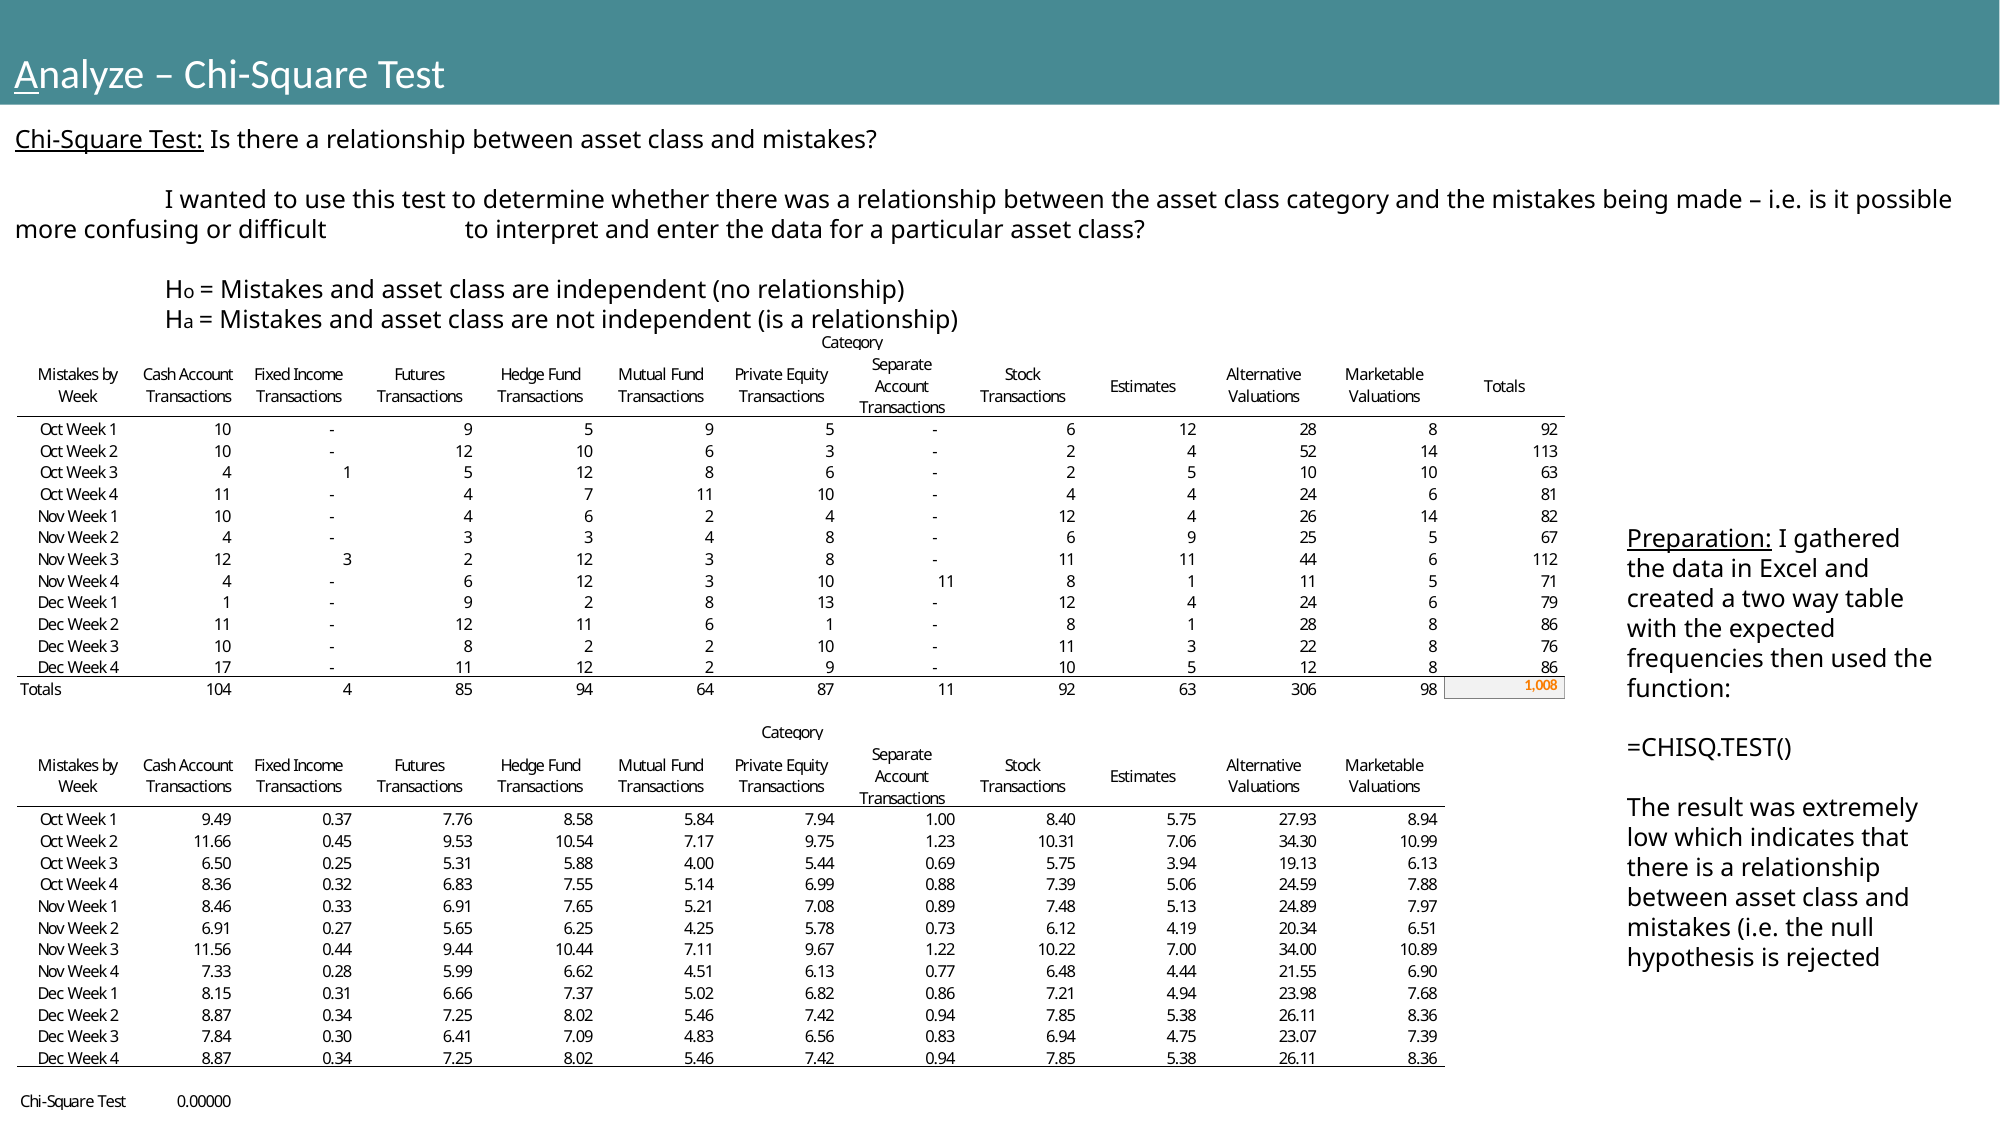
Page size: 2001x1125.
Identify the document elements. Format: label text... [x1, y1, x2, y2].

picture [17, 328, 1566, 1111]
text_box Analyze – Chi-Square Test [0, 0, 2000, 105]
text_box Preparation: I gathered the data in Excel and created a two way table with the expected frequencies then used the function: =CHISQ.TEST() The result was extremely low which indicates that there is a relationship between asset class and mistakes (i.e. the null hypothesis is rejected [1612, 514, 1954, 979]
text_box Chi-Square Test: Is there a relationship between asset class and mistakes? I wanted to use this test to determine whether there was a relationship between the asset class category and the mistakes being made – i.e. is it possible more confusing or difficult to interpret and enter the data for a particular asset class? Ho = Mistakes and asset class are independent (no relationship) Ha = Mistakes and asset class are not independent (is a relationship) [0, 116, 2000, 341]
